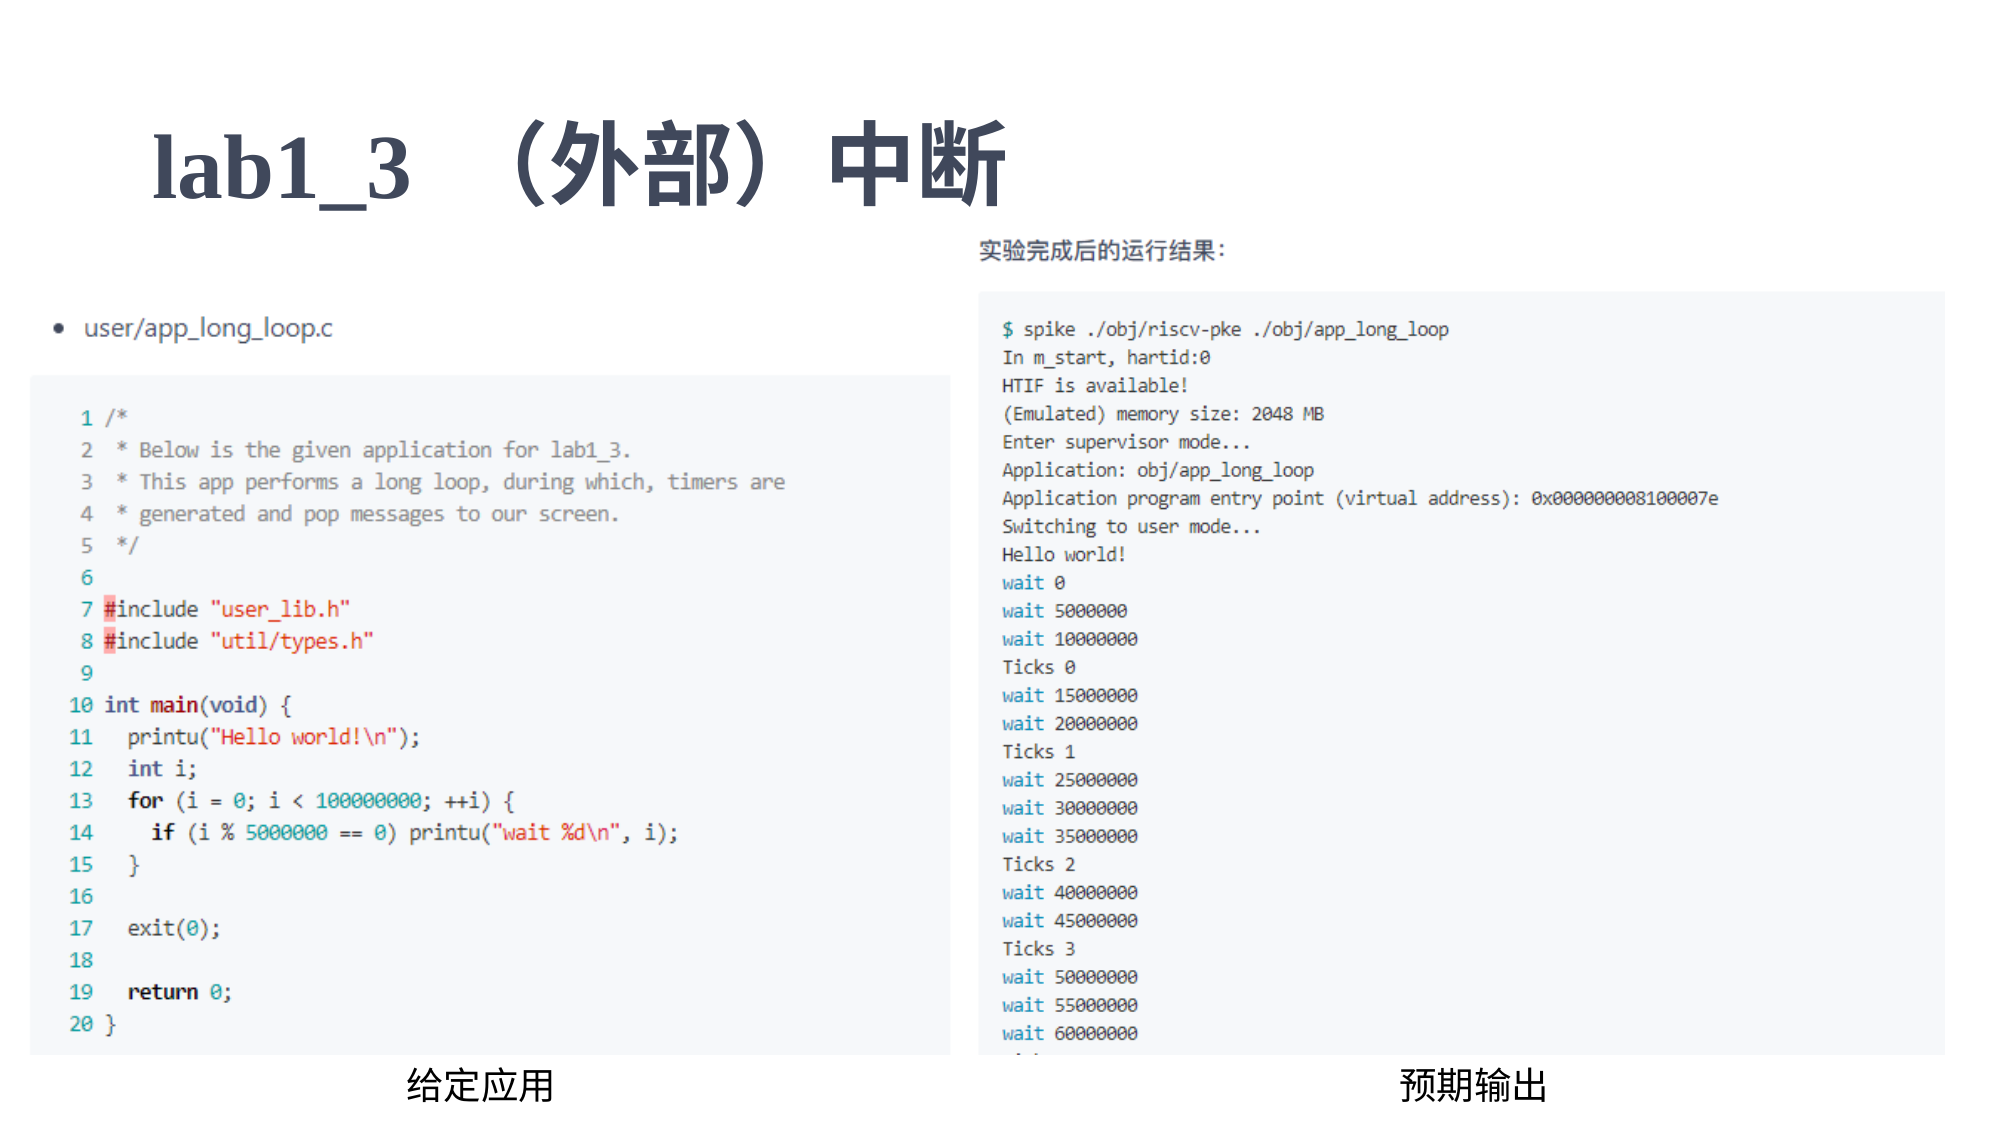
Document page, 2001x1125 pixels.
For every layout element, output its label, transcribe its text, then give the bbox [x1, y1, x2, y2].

text_box 给定应用 [391, 1055, 572, 1115]
picture [961, 222, 1945, 1055]
title lab1_3 （外部）中断 [137, 59, 1863, 278]
text_box 预期输出 [1384, 1055, 1565, 1115]
picture [0, 277, 951, 1055]
